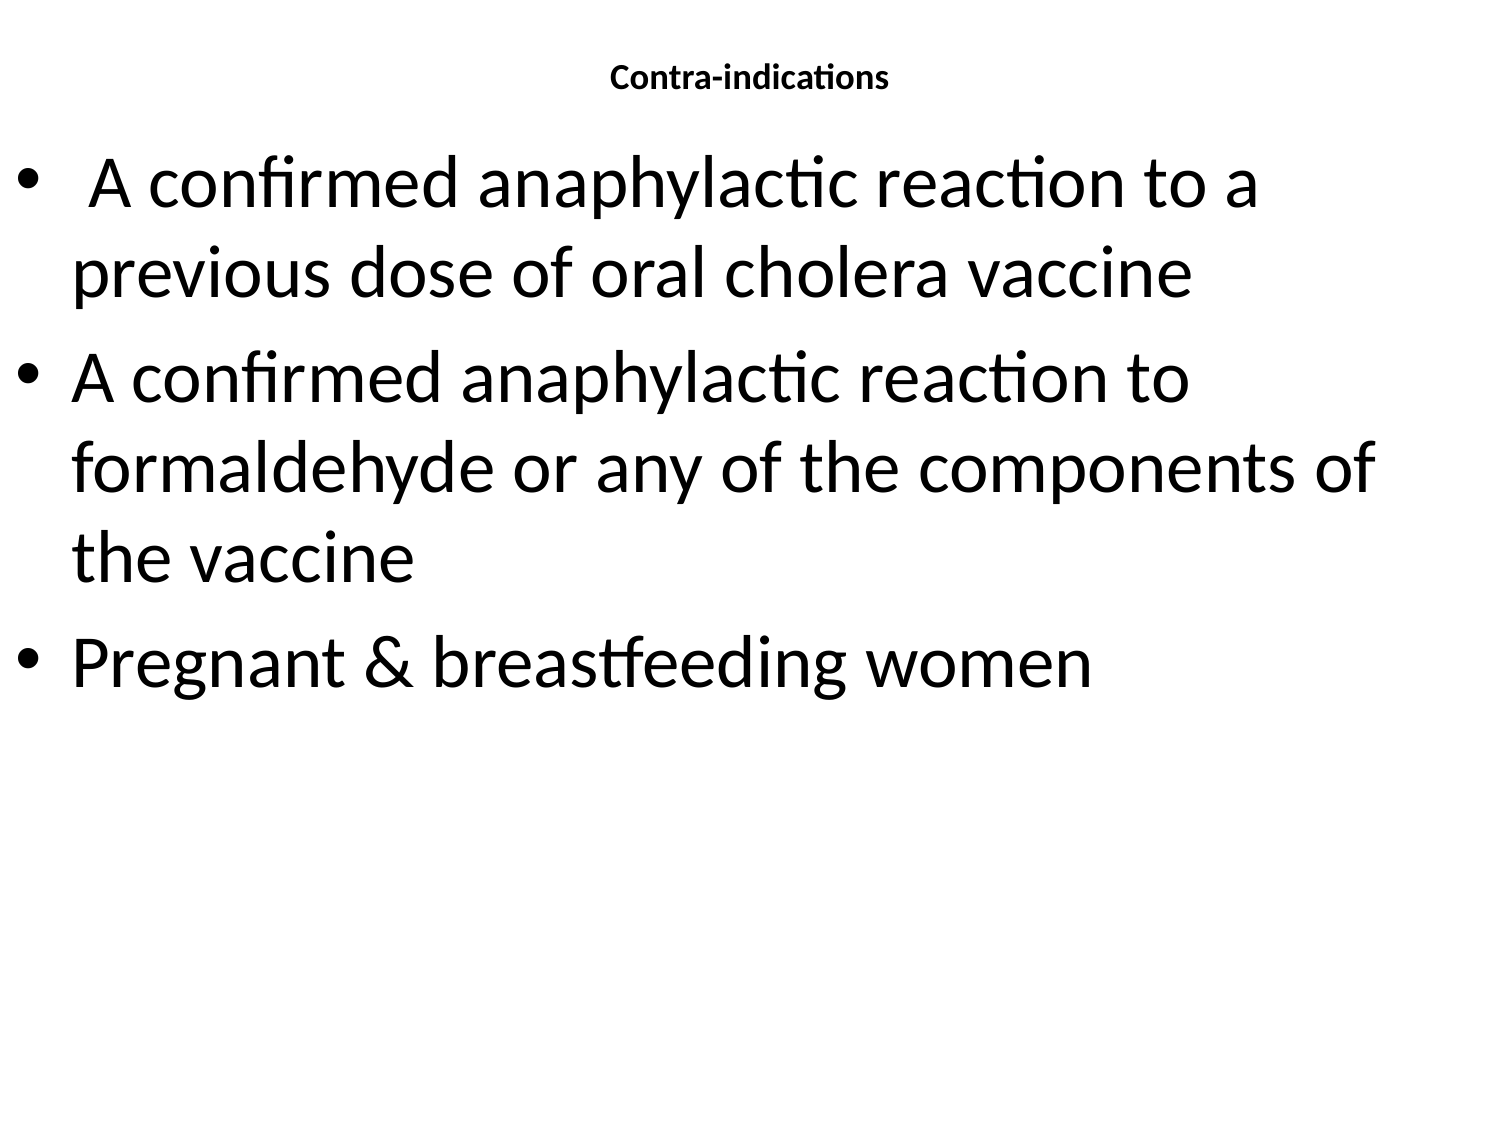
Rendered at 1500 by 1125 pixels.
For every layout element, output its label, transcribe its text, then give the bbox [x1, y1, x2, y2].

list A confirmed anaphylactic reaction to a previous dose of oral cholera vaccine A confirmed anaphylactic reaction to formaldehyde or any of the components of the vaccine Pregnant & breastfeeding women [0, 125, 1500, 1125]
title Contra-indications [0, 0, 1500, 125]
